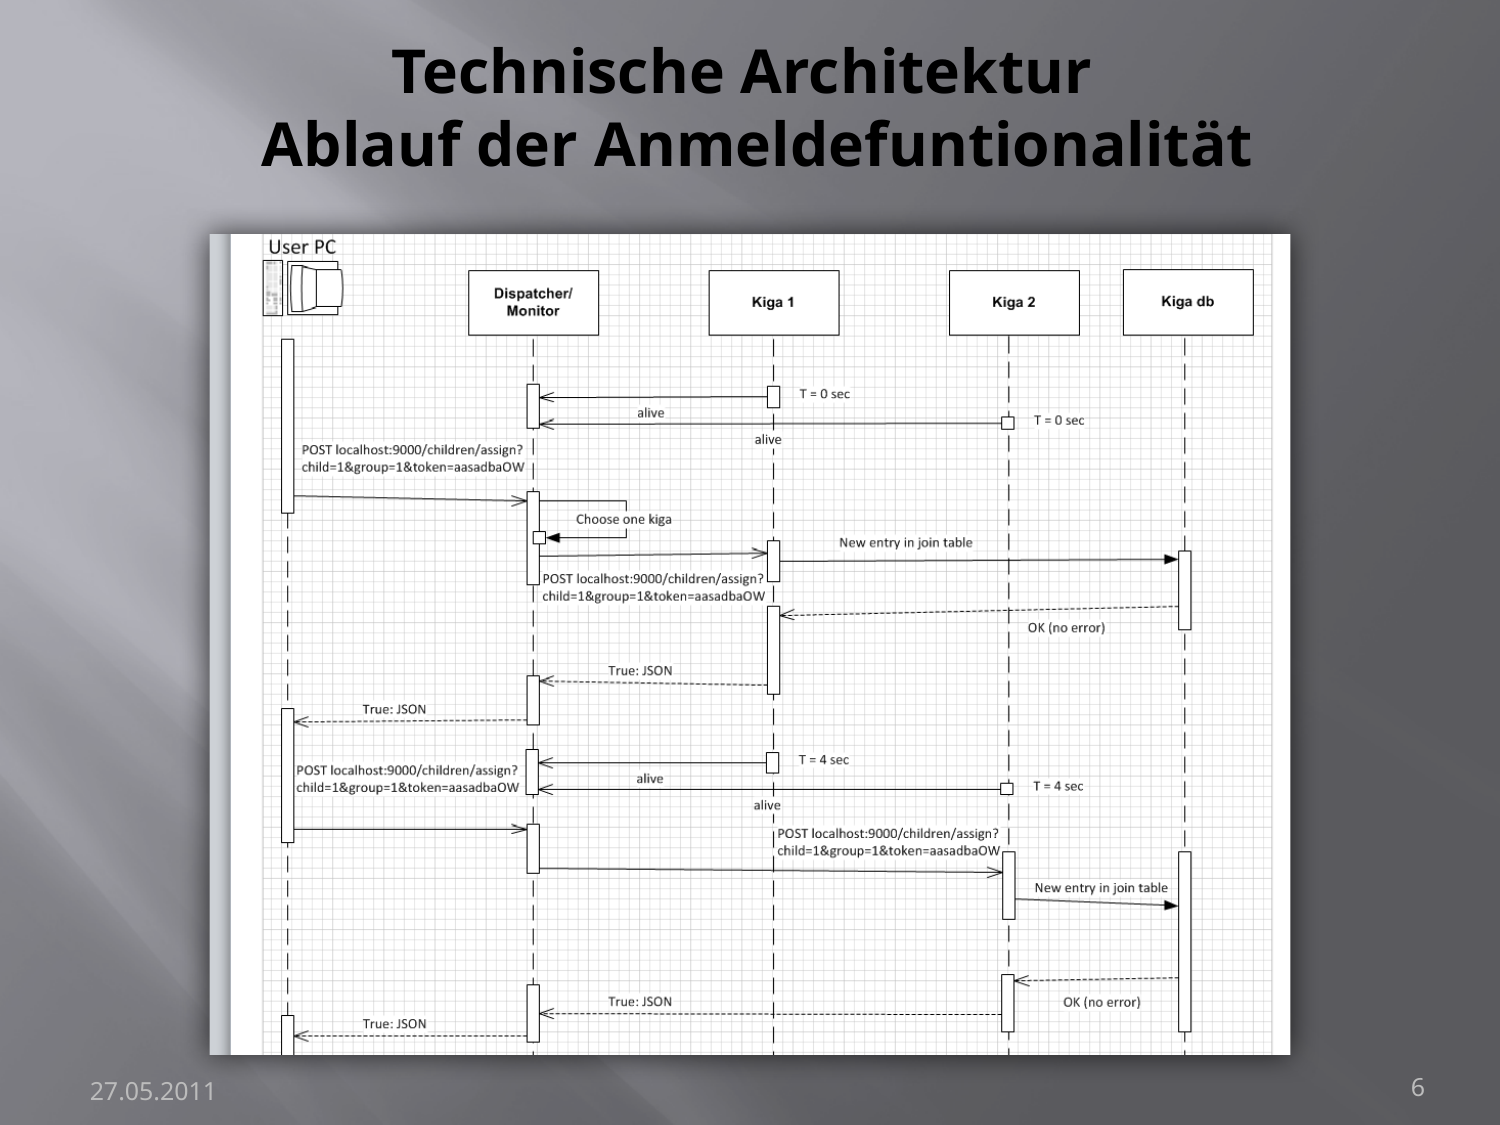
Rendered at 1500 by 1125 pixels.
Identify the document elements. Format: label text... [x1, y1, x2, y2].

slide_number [75, 1052, 425, 1113]
title Technische Architektur Ablauf der Anmeldefuntionalität [75, 23, 1425, 188]
picture [209, 234, 1291, 1055]
slide_number 6 [1299, 1052, 1425, 1113]
